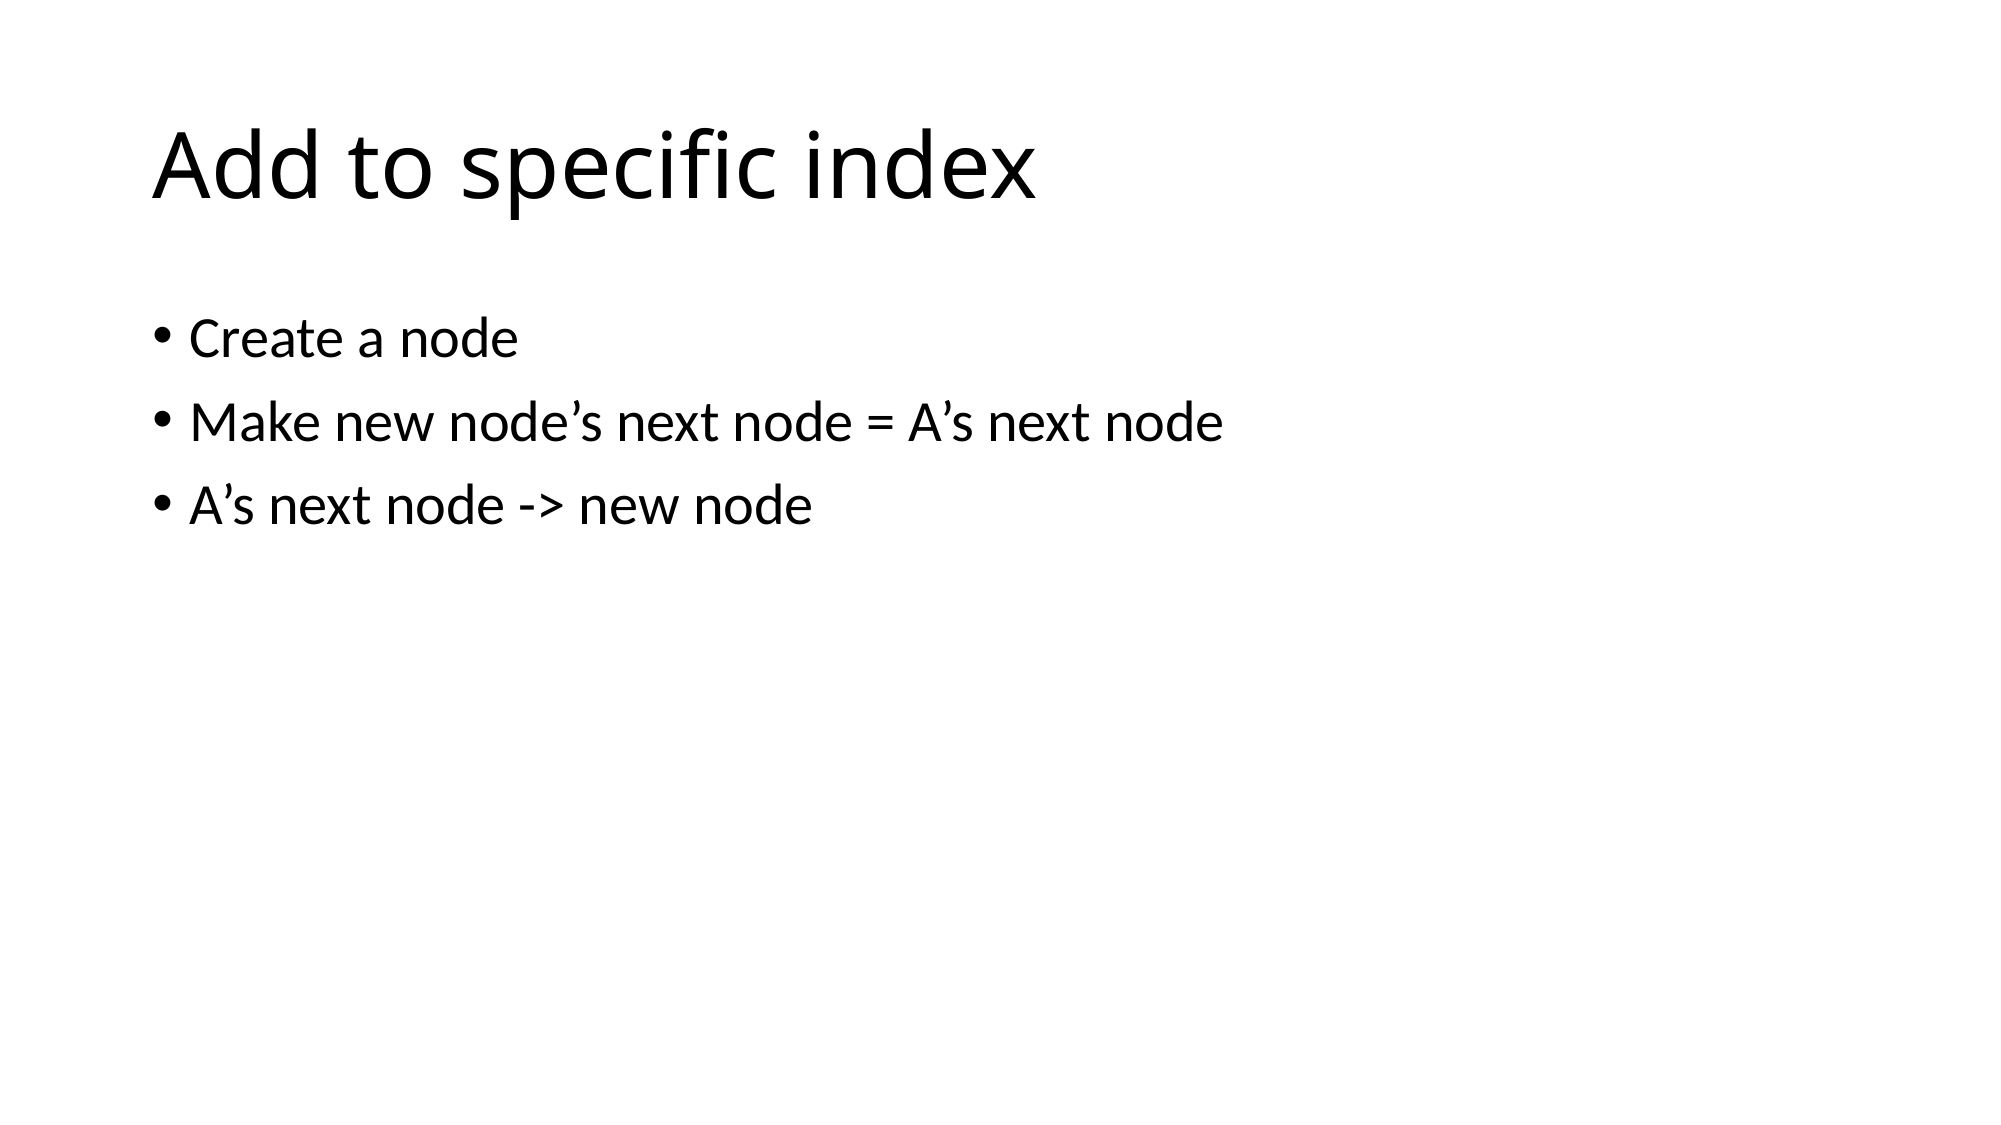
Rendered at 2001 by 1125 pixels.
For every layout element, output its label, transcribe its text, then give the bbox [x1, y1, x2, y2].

list Create a node Make new node’s next node = A’s next node A’s next node -> new node [137, 299, 1863, 1014]
title Add to specific index [137, 59, 1863, 278]
